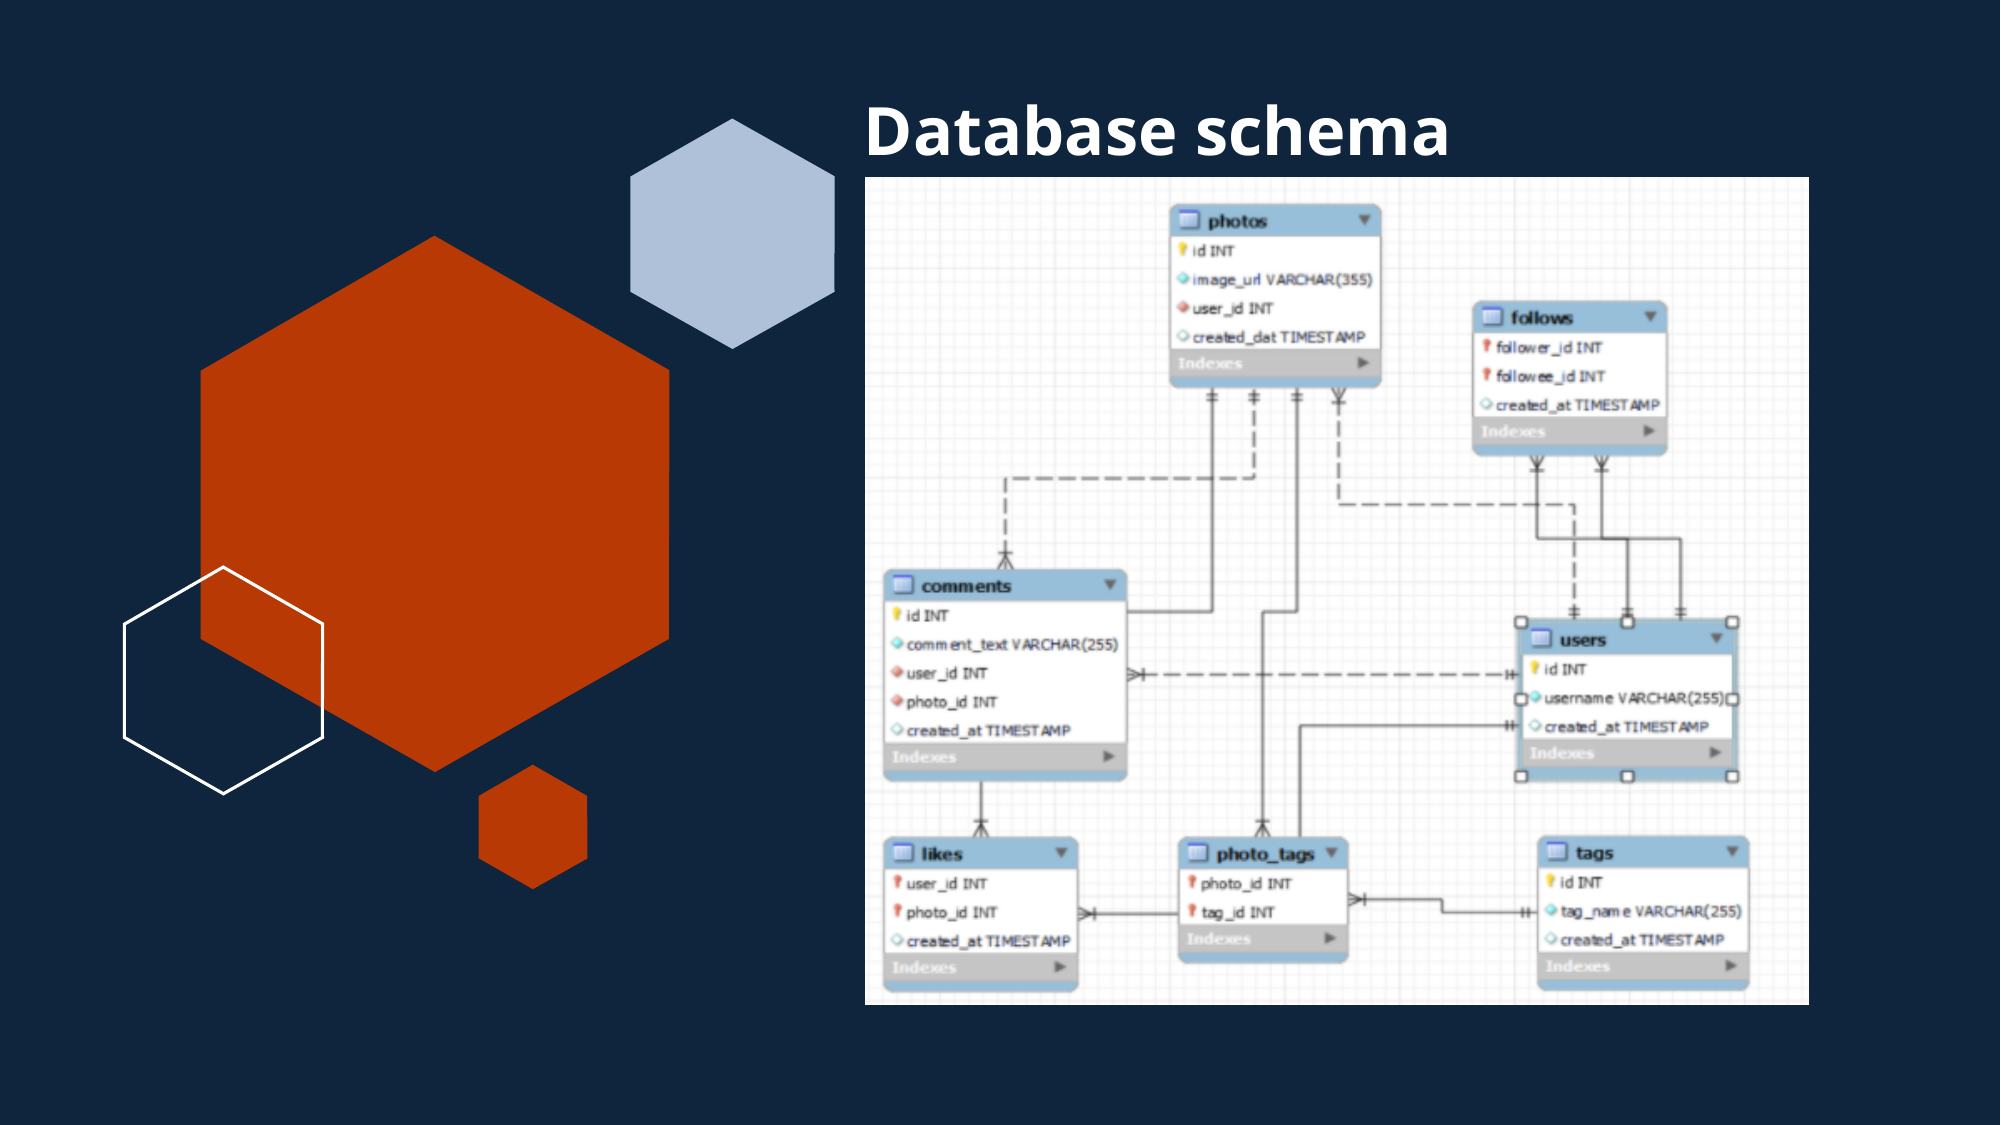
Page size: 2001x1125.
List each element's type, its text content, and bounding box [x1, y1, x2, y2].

title Database schema [848, 83, 1809, 178]
picture [865, 177, 1809, 1005]
